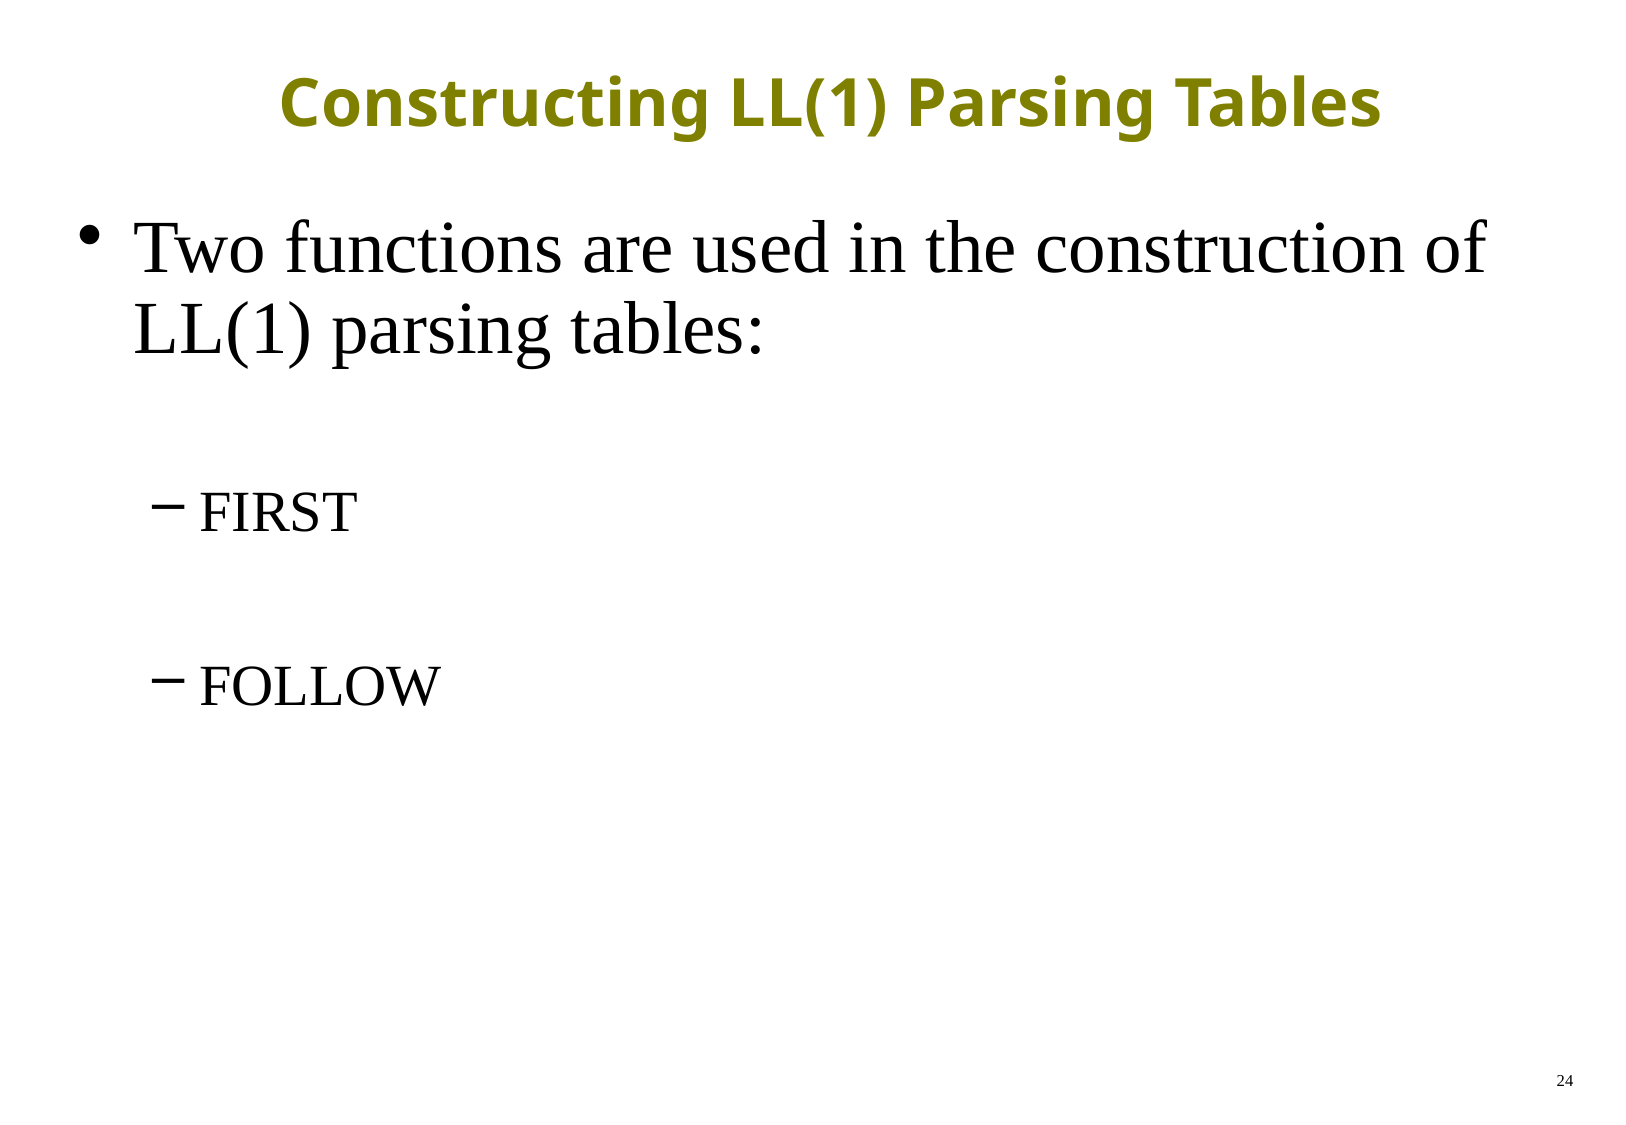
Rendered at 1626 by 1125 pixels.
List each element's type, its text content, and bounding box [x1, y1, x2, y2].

list Two functions are used in the construction of LL(1) parsing tables: FIRST FOLLOW [62, 200, 1600, 1038]
slide_number 24 [1250, 1062, 1589, 1100]
title Constructing LL(1) Parsing Tables [62, 24, 1600, 175]
